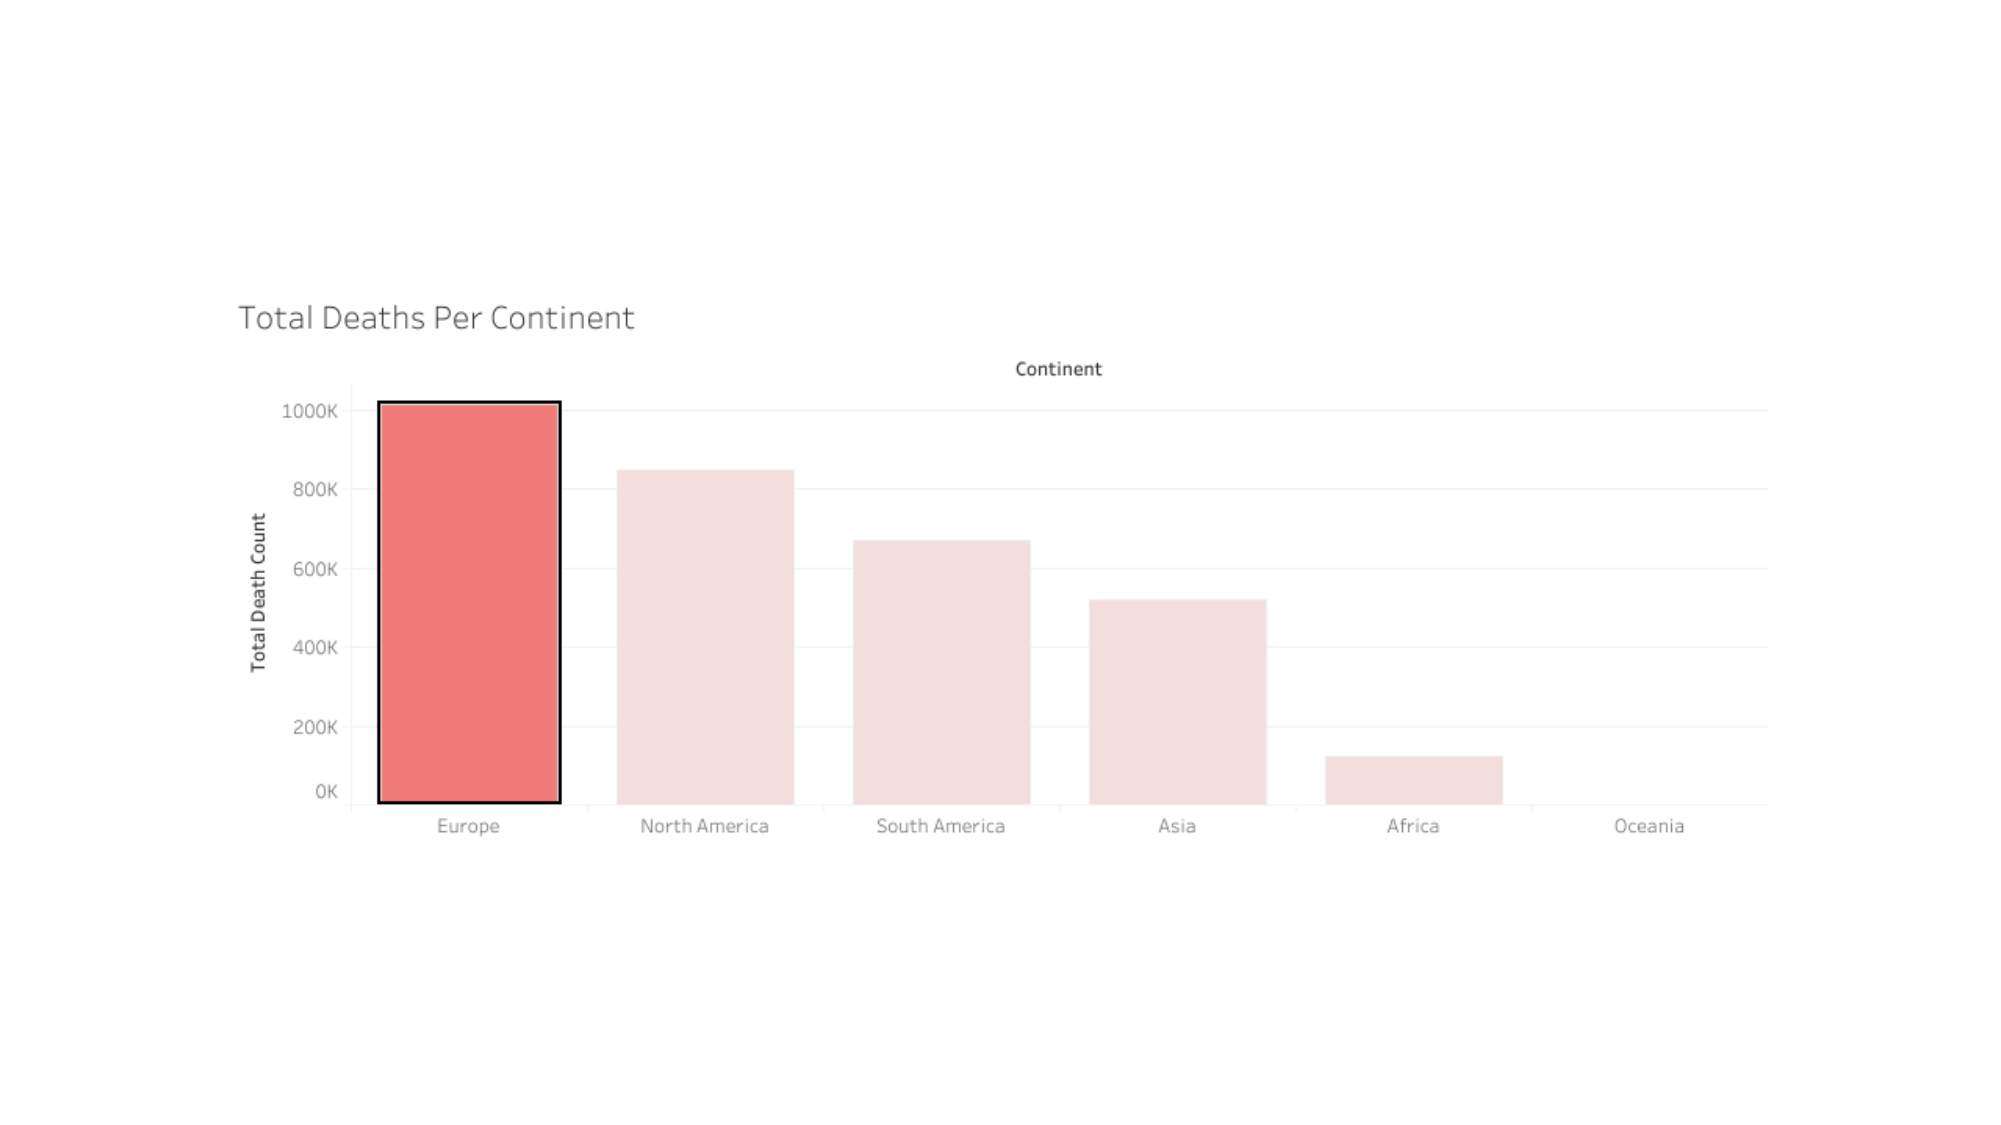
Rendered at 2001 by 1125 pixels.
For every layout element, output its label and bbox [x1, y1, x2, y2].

picture [232, 285, 1768, 839]
